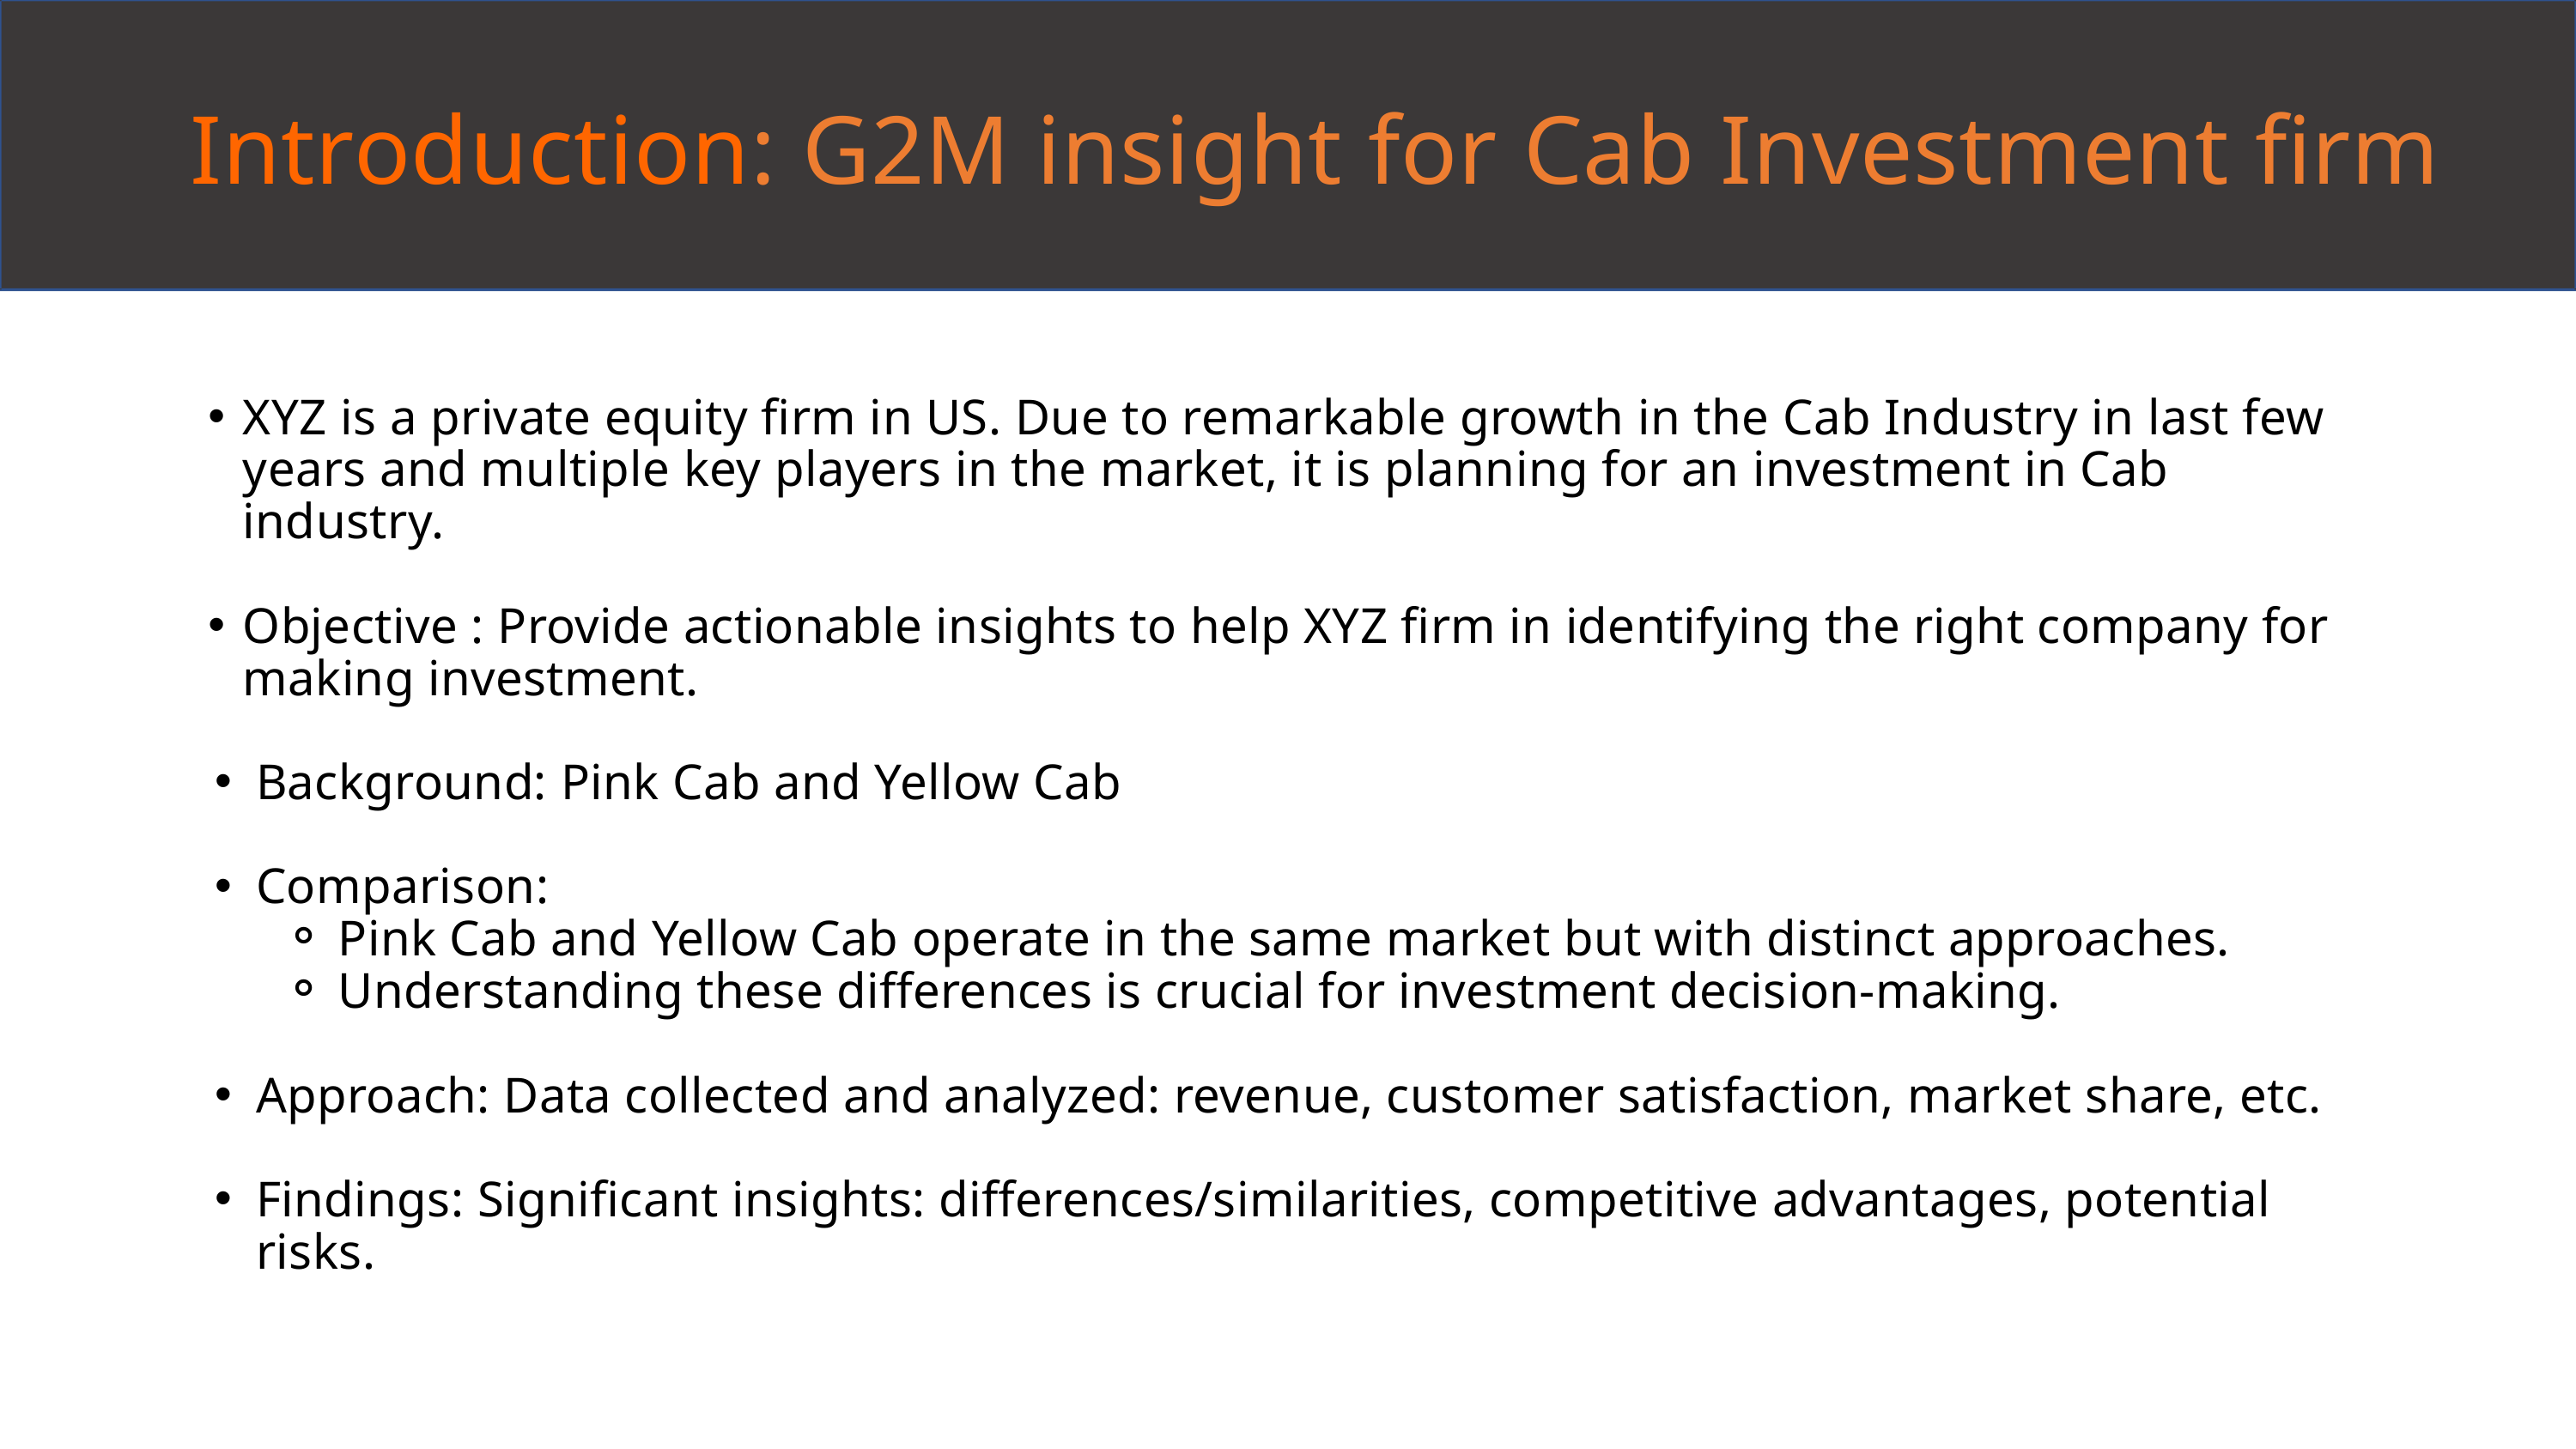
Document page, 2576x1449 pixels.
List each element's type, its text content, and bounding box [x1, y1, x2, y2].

text_box XYZ is a private equity firm in US. Due to remarkable growth in the Cab Industry in last few years and multiple key players in the market, it is planning for an investment in Cab industry. Objective : Provide actionable insights to help XYZ firm in identifying the right company for making investment. Background: Pink Cab and Yellow Cab Comparison: Pink Cab and Yellow Cab operate in the same market but with distinct approaches. Understanding these differences is crucial for investment decision-making. Approach: Data collected and analyzed: revenue, customer satisfaction, market share, etc. Findings: Significant insights: differences/similarities, competitive advantages, potential risks. [173, 391, 2370, 1449]
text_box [0, 0, 2576, 292]
